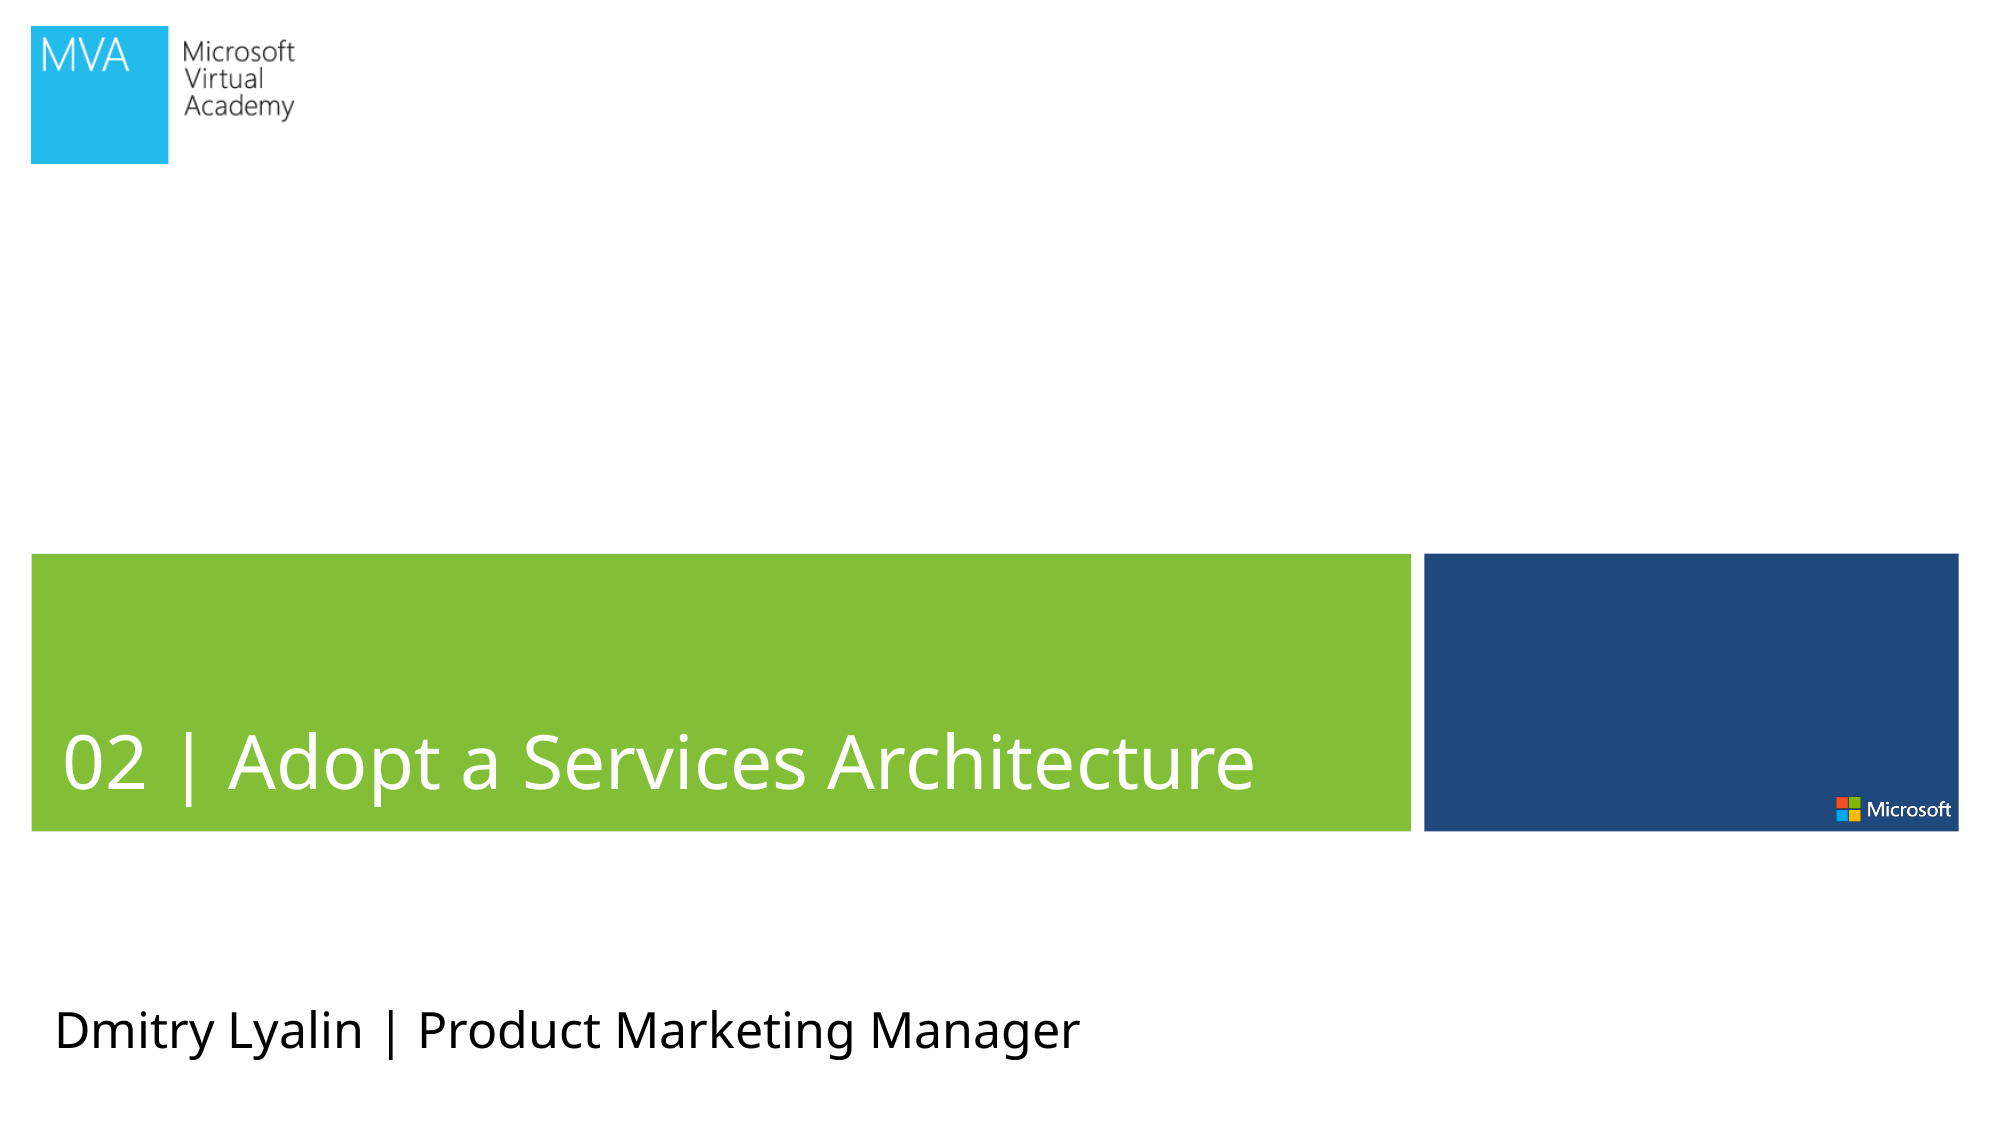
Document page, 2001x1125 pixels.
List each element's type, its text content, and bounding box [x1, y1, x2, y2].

list 02 | Adopt a Services Architecture [47, 568, 1396, 813]
picture [1834, 790, 1956, 827]
picture [31, 26, 374, 164]
subtitle Dmitry Lyalin | Product Marketing Manager [31, 841, 1412, 1082]
